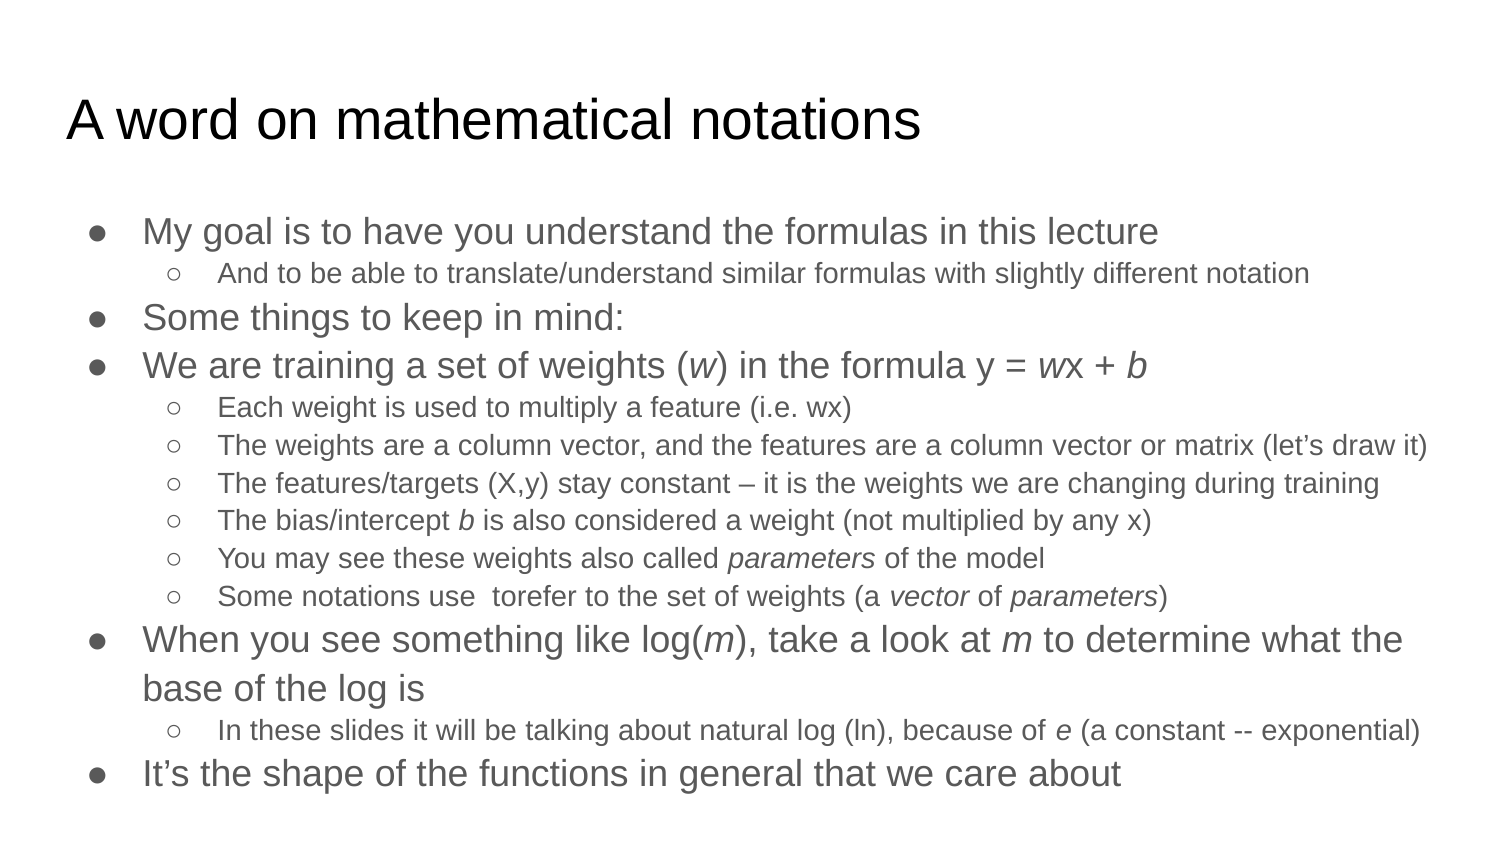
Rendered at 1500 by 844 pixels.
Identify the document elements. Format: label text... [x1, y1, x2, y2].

title A word on mathematical notations [51, 72, 1449, 167]
